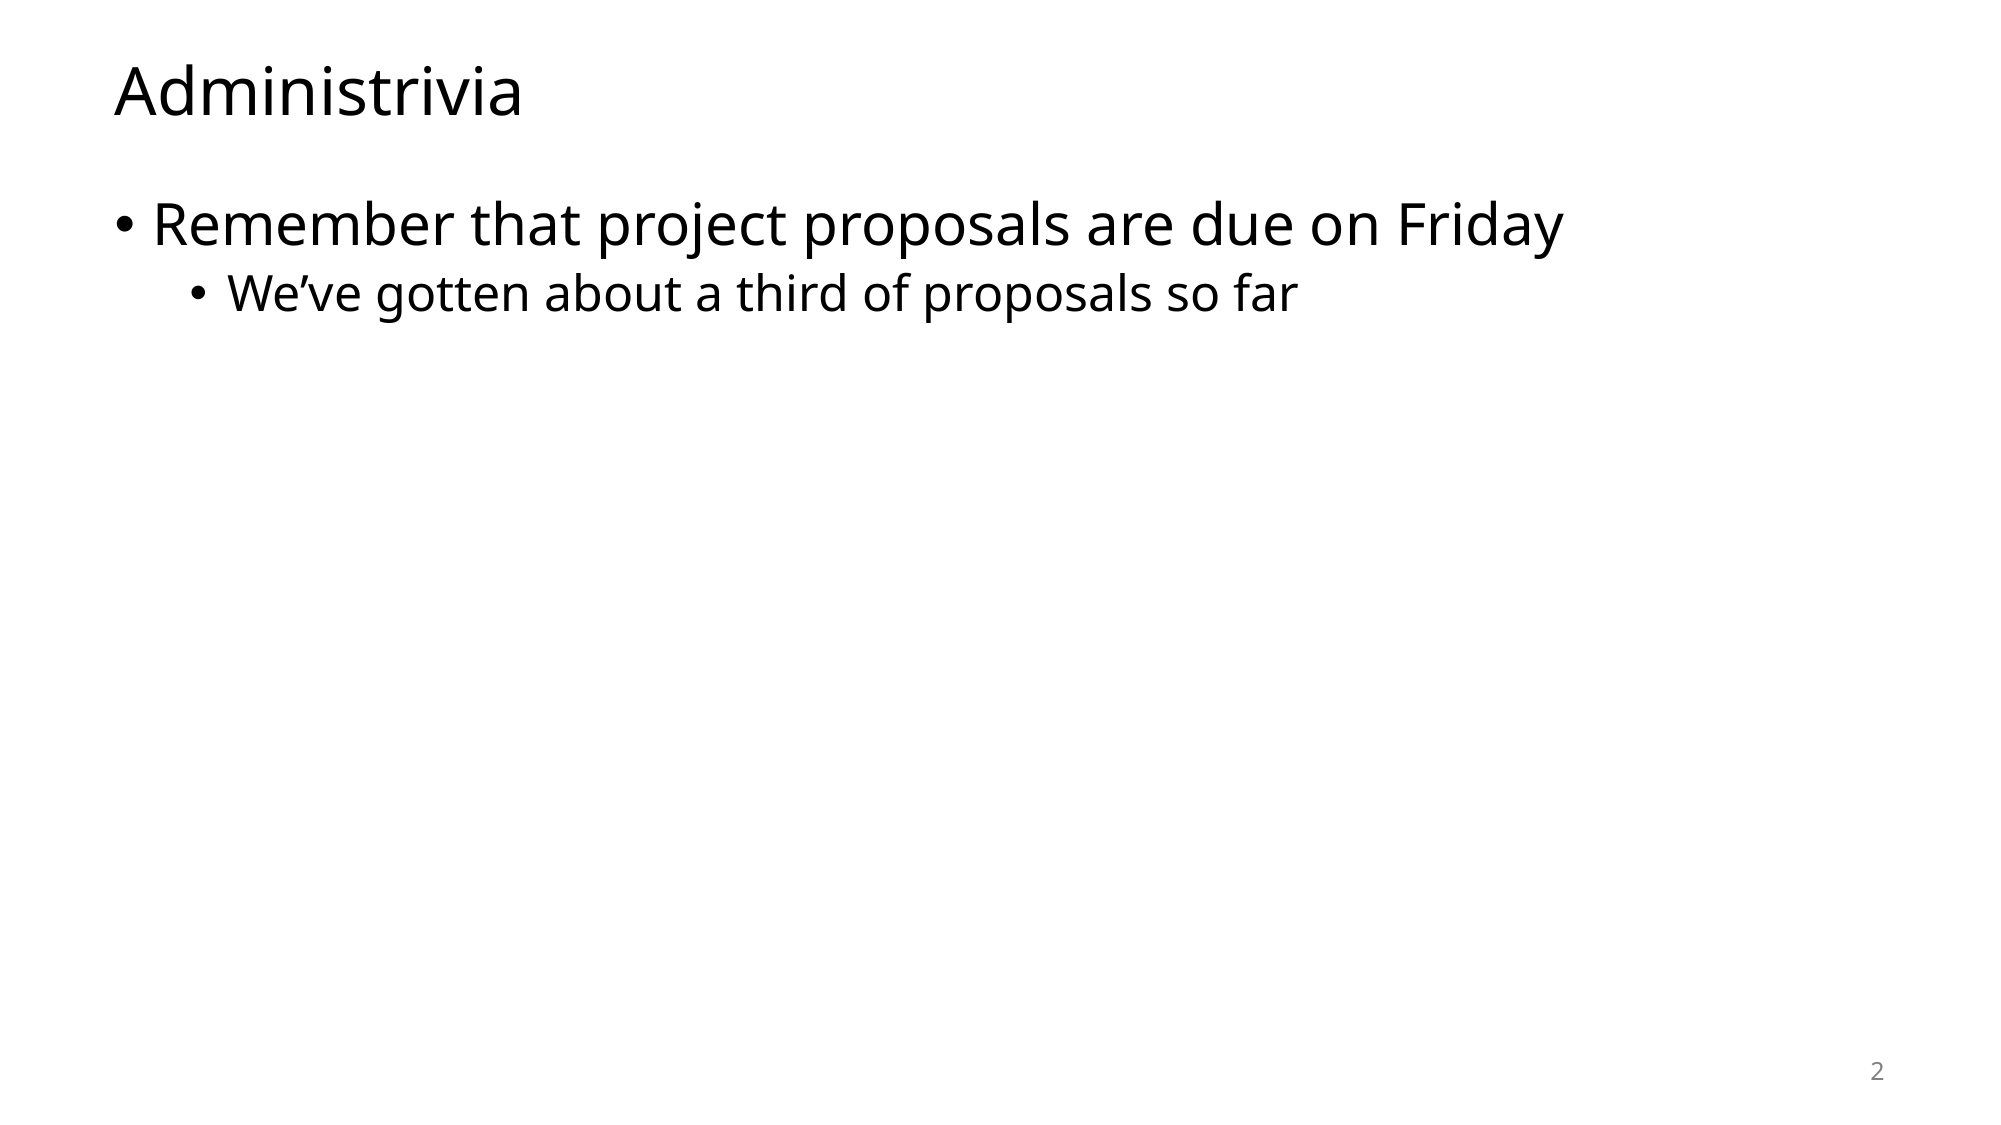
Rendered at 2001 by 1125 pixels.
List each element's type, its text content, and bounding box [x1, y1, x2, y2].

title Administrivia [99, 37, 1900, 150]
list Remember that project proposals are due on Friday We’ve gotten about a third of proposals so far [99, 187, 1900, 1013]
slide_number 2 [1749, 1042, 1900, 1103]
